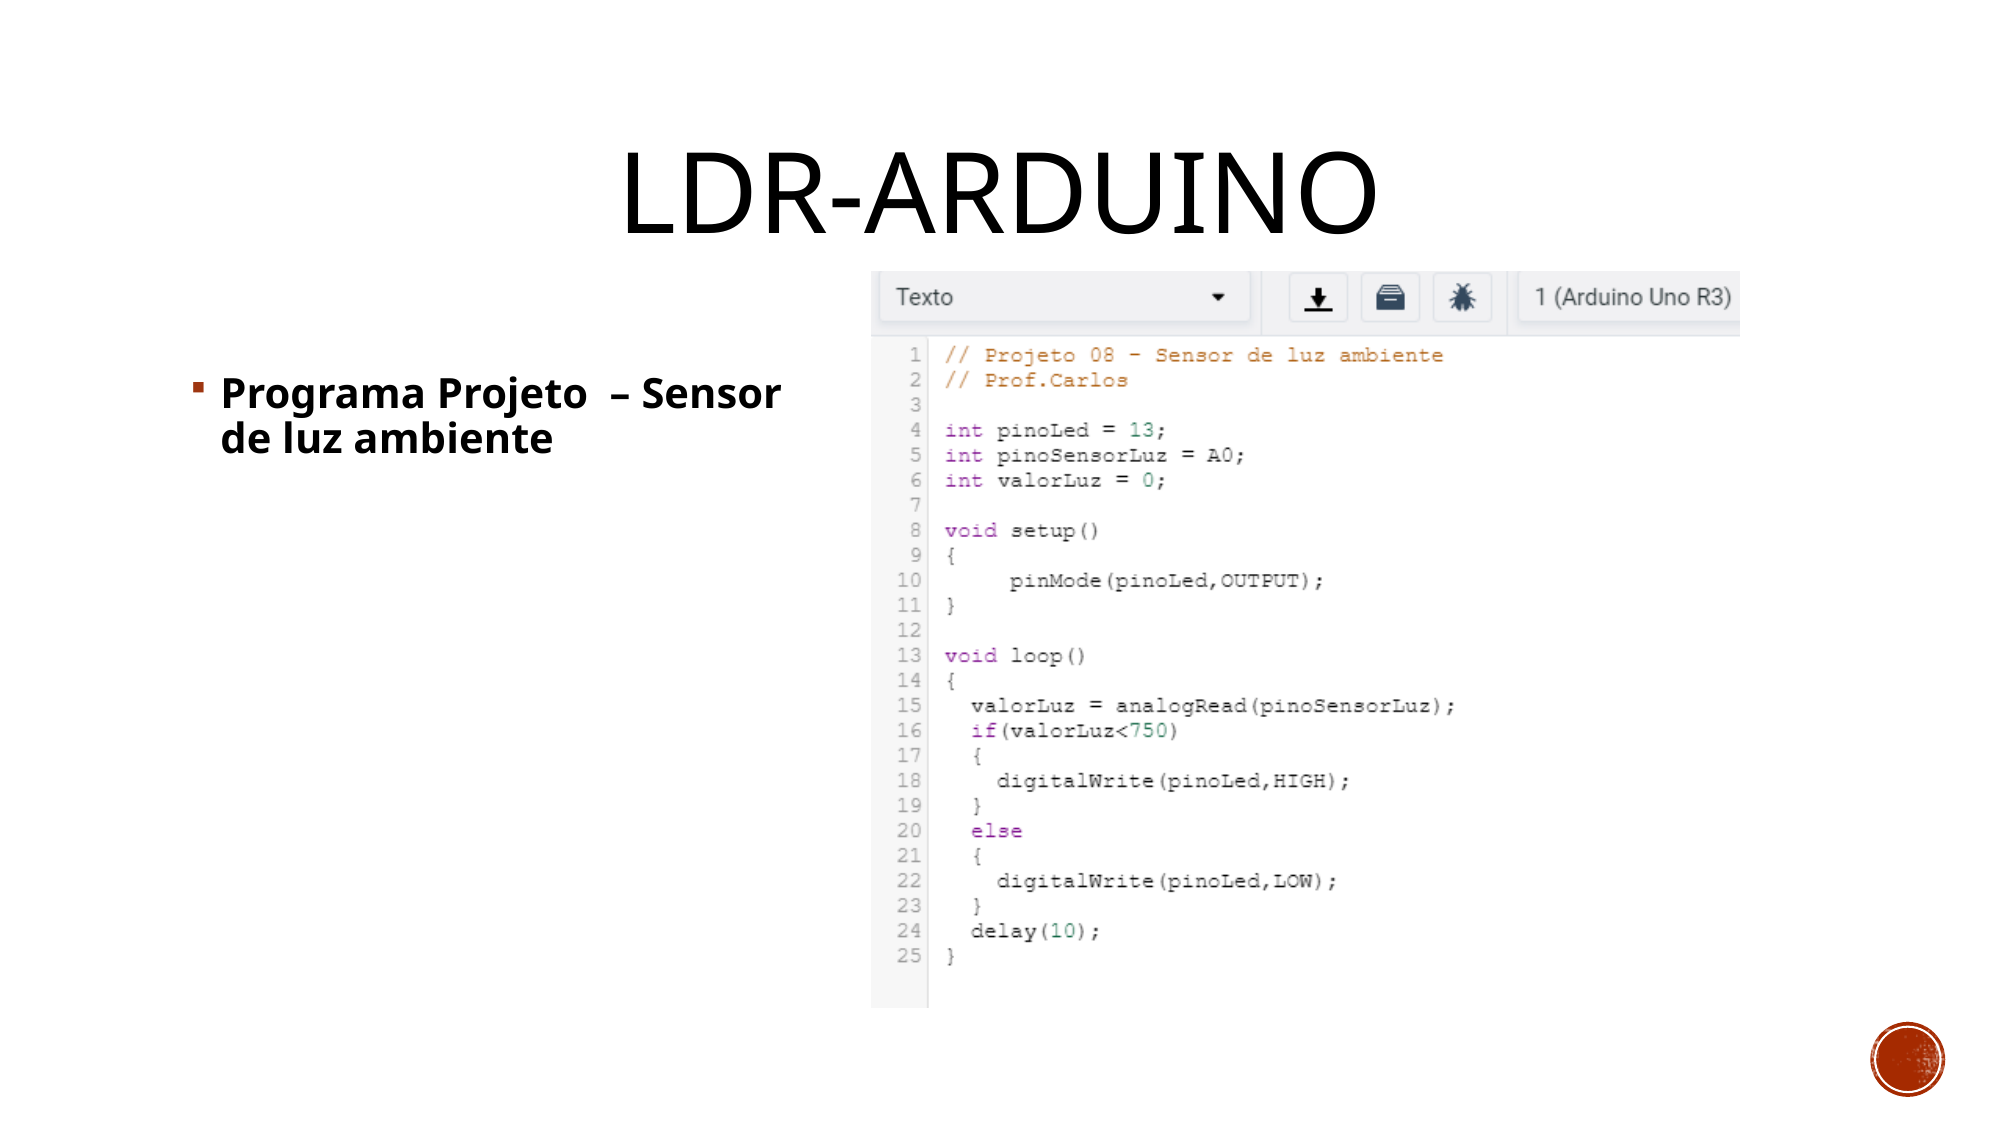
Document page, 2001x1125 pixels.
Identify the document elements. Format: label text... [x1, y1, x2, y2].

list Programa Projeto – Sensor de luz ambiente [175, 364, 815, 492]
picture [871, 271, 1740, 1008]
title Ldr-arduino [174, 64, 1825, 329]
